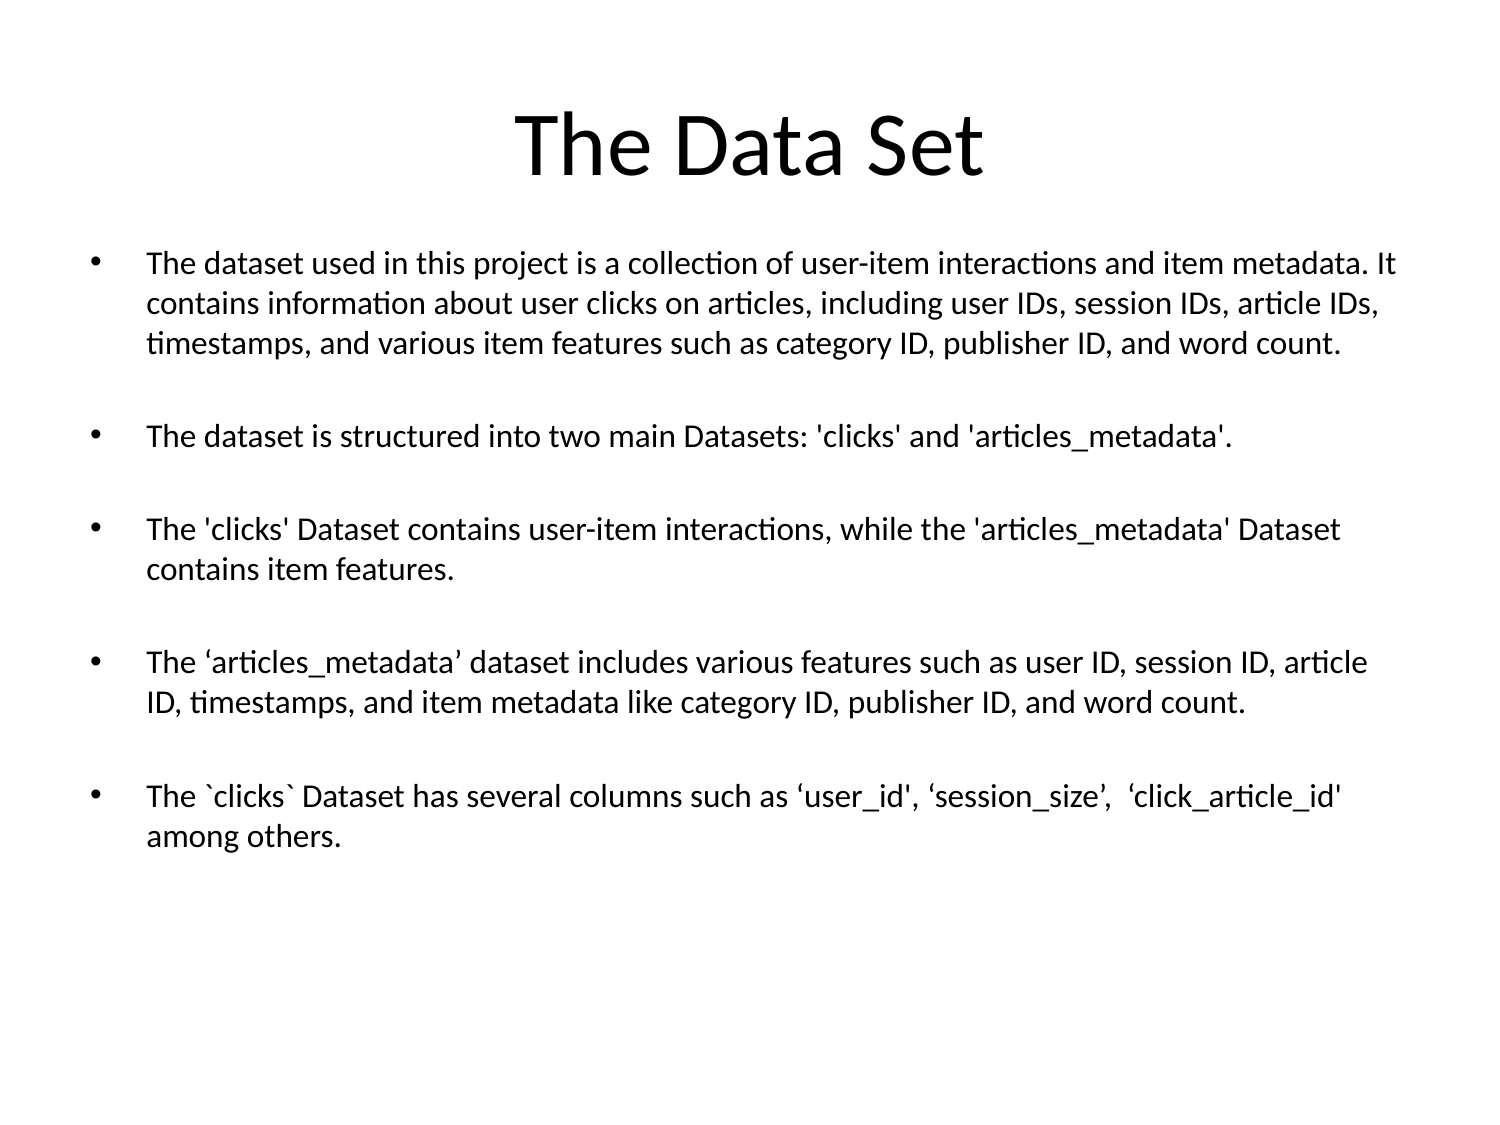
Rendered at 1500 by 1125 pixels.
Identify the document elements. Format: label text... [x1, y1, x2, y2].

list The dataset used in this project is a collection of user-item interactions and item metadata. It contains information about user clicks on articles, including user IDs, session IDs, article IDs, timestamps, and various item features such as category ID, publisher ID, and word count. The dataset is structured into two main Datasets: 'clicks' and 'articles_metadata'. The 'clicks' Dataset contains user-item interactions, while the 'articles_metadata' Dataset contains item features. The ‘articles_metadata’ dataset includes various features such as user ID, session ID, article ID, timestamps, and item metadata like category ID, publisher ID, and word count. The `clicks` Dataset has several columns such as ‘user_id', ‘session_size’, ‘click_article_id' among others. [75, 233, 1425, 977]
title The Data Set [75, 45, 1425, 233]
